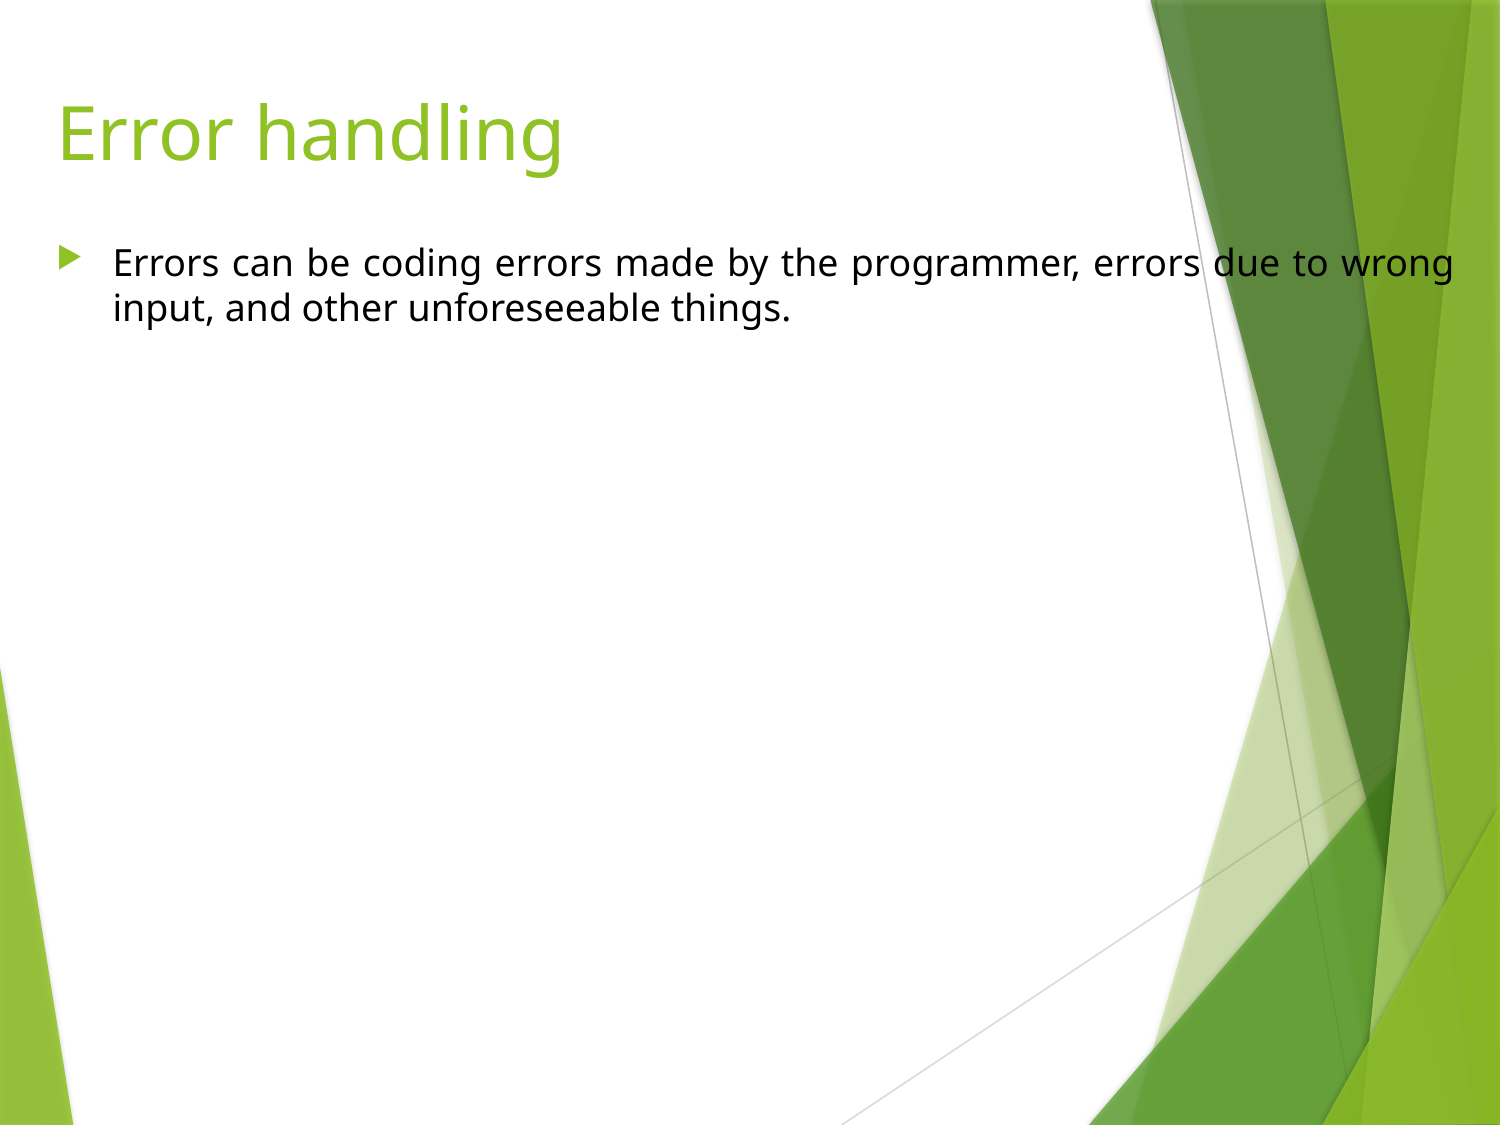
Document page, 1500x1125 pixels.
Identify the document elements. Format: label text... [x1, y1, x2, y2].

title Error handling [41, 78, 1176, 185]
list Errors can be coding errors made by the programmer, errors due to wrong input, and other unforeseeable things. [41, 231, 1471, 991]
